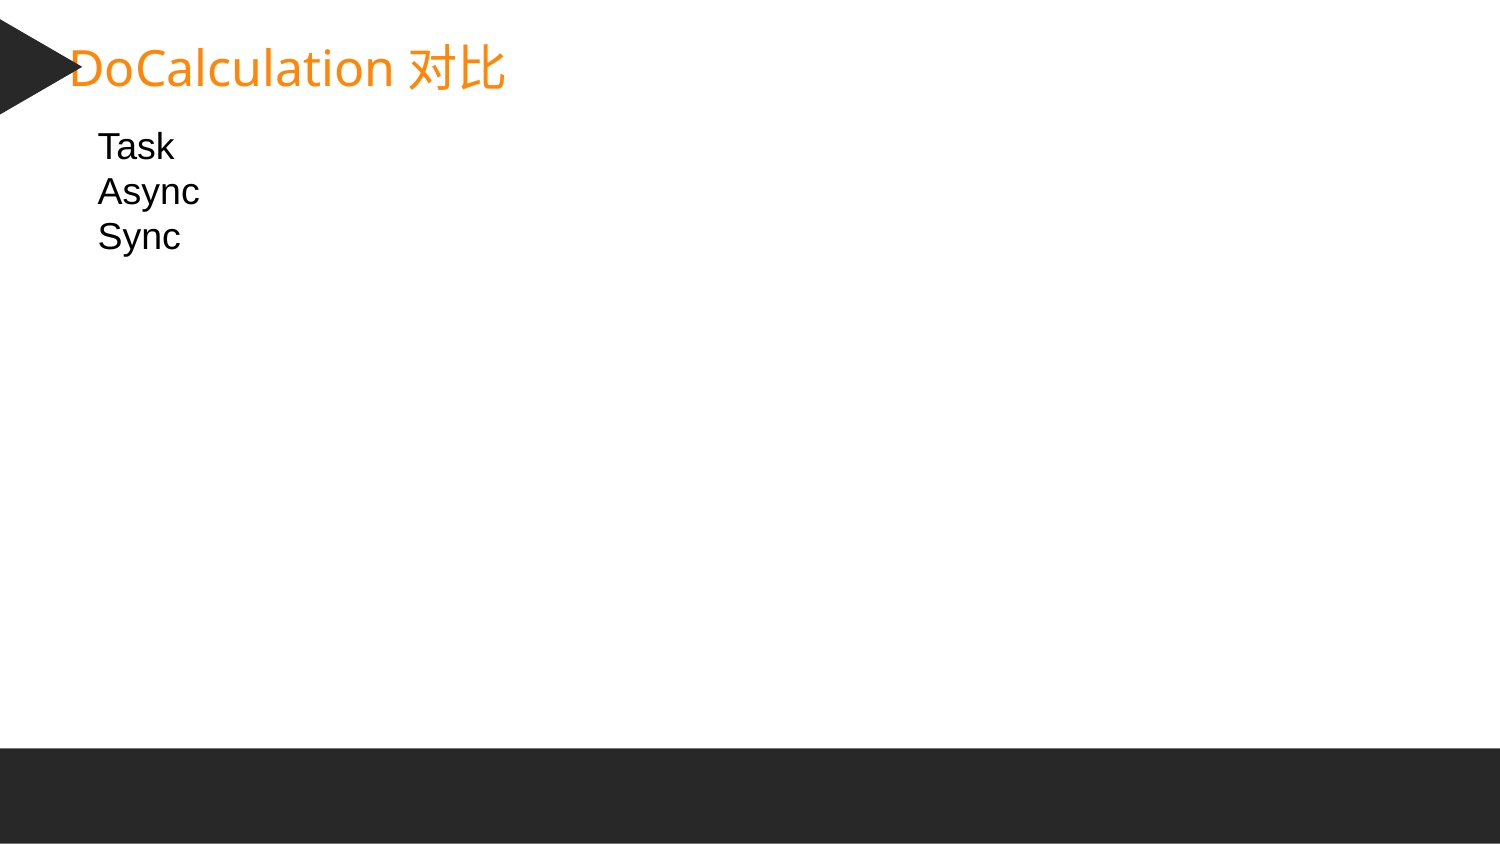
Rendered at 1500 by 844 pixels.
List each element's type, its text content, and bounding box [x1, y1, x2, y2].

text_box [0, 19, 83, 115]
text_box DoCalculation对比 [53, 29, 523, 104]
text_box [0, 748, 1500, 844]
text_box Task Async Sync [82, 114, 928, 265]
